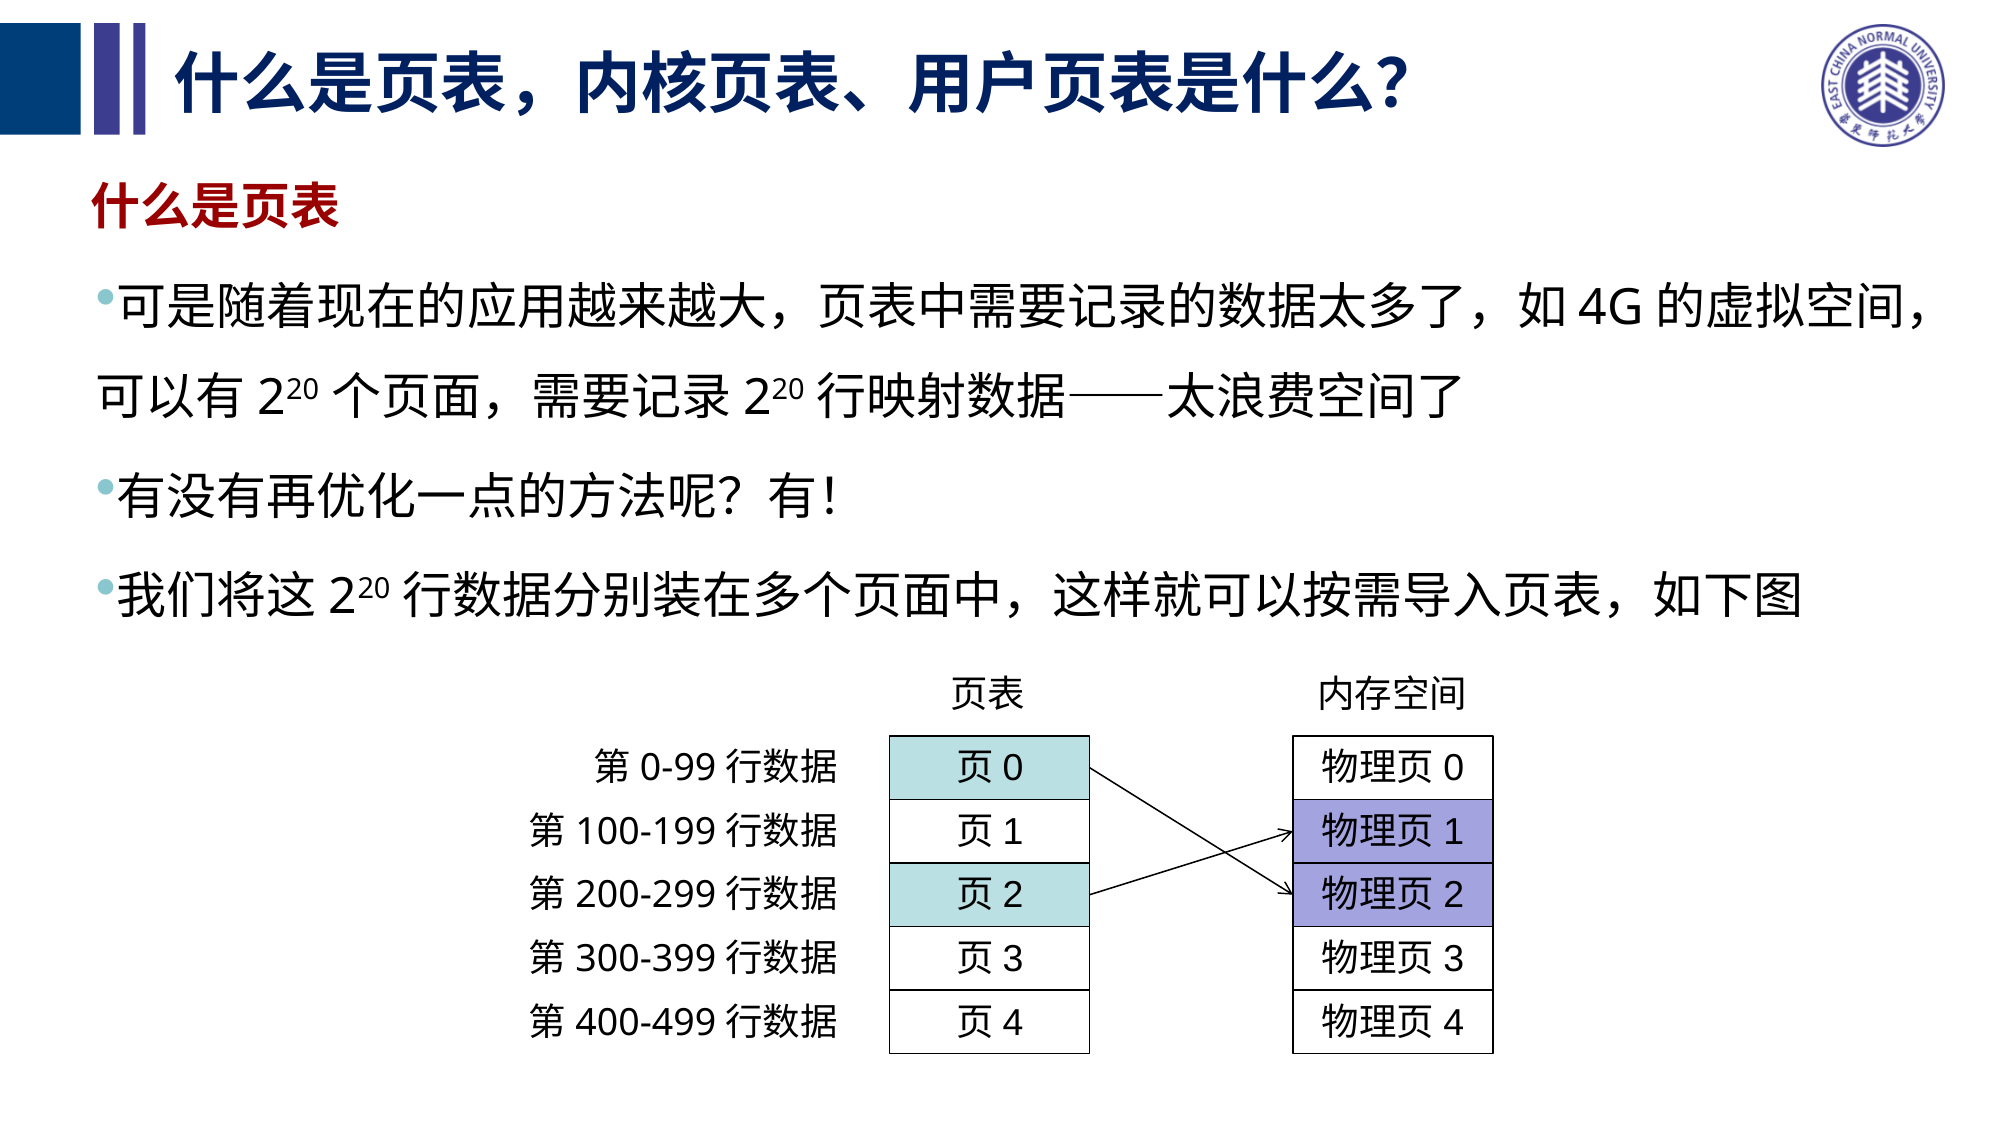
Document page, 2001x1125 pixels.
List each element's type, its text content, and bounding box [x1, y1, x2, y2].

title 什么是页表，内核页表、用户页表是什么？ [158, 24, 1536, 138]
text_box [420, 662, 1493, 1054]
picture [1821, 24, 1945, 147]
text_box 可是随着现在的应用越来越大，页表中需要记录的数据太多了，如4G的虚拟空间，可以有220个页面，需要记录220行映射数据——太浪费空间了 有没有再优化一点的方法呢？有！ 我们将这220行数据分别装在多个页面中，这样就可以按需导入页表，如下图 [80, 236, 1965, 1125]
list 什么是页表 [0, 137, 1909, 1125]
